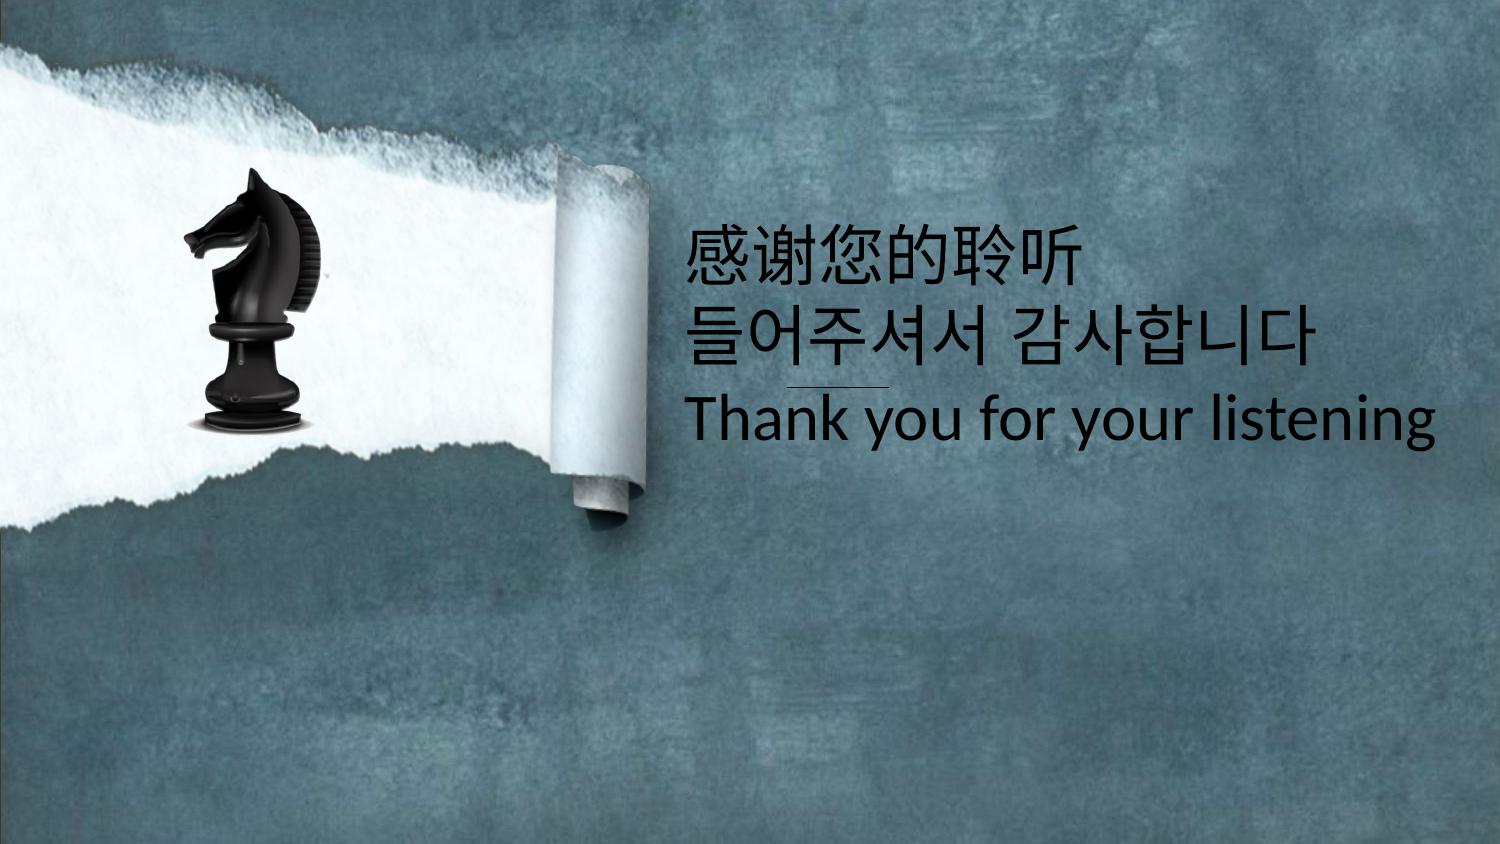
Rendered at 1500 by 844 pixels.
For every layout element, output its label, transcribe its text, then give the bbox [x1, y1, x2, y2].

text_box 感谢您的聆听 들어주셔서 감사합니다 Thank you for your listening [751, 206, 1500, 462]
picture [0, 0, 752, 701]
